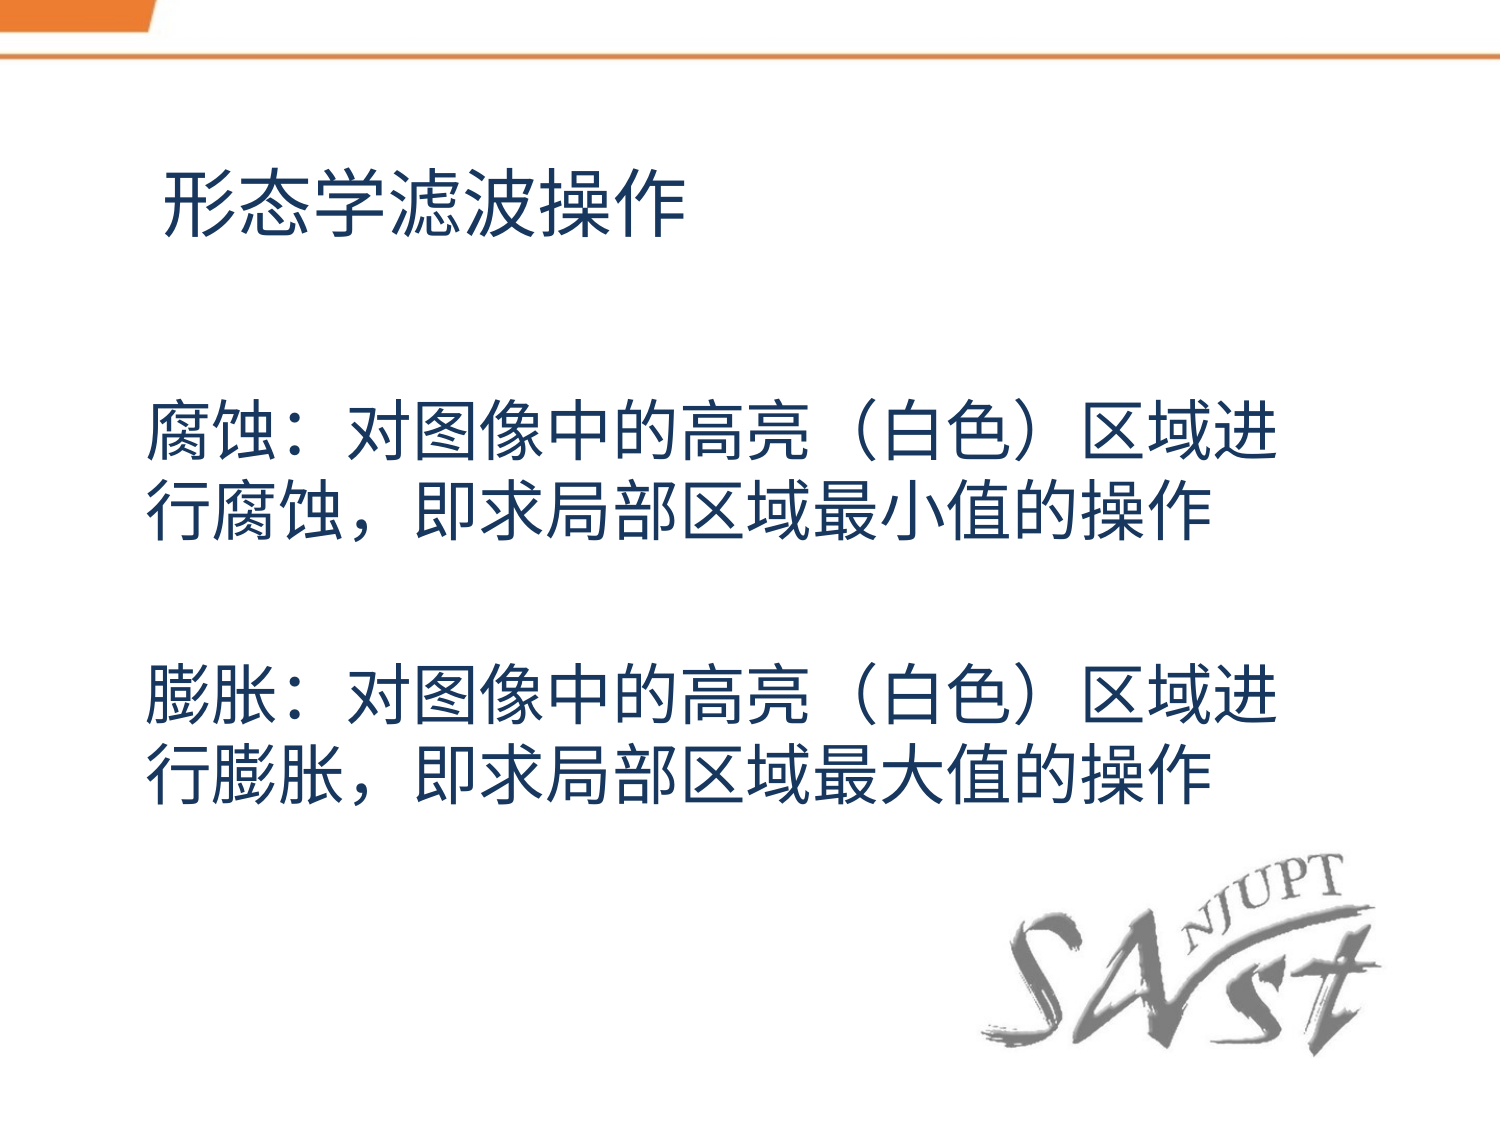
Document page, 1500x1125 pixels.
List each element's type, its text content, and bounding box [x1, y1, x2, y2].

text_box 腐蚀：对图像中的高亮（白色）区域进行腐蚀，即求局部区域最小值的操作 [130, 381, 1348, 556]
text_box 膨胀：对图像中的高亮（白色）区域进行膨胀，即求局部区域最大值的操作 [130, 645, 1348, 820]
text_box 形态学滤波操作 [147, 148, 1217, 254]
picture [0, 0, 1500, 1125]
